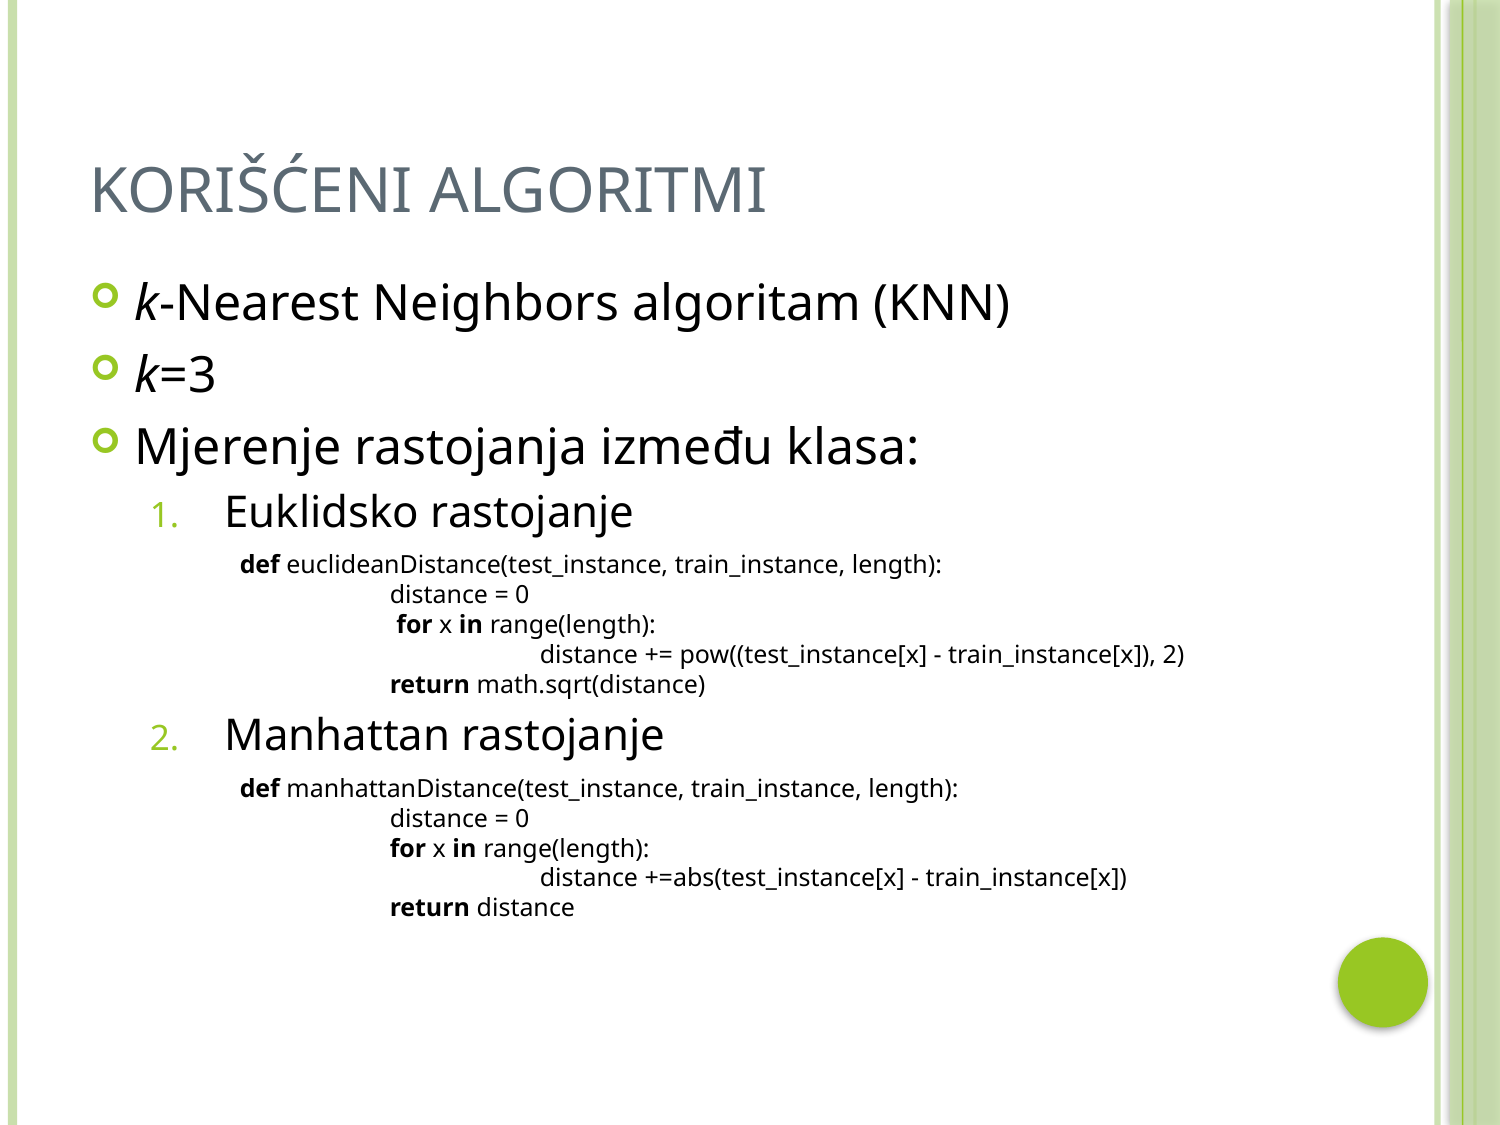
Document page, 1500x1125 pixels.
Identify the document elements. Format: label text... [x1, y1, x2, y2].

list k-Nearest Neighbors algoritam (KNN) k=3 Mjerenje rastojanja između klasa: Euklidsko rastojanje def euclideanDistance(test_instance, train_instance, length): distance = 0 for x in range(length): distance += pow((test_instance[x] - train_instance[x]), 2) return math.sqrt(distance) Manhattan rastojanje def manhattanDistance(test_instance, train_instance, length): distance = 0 for x in range(length): distance +=abs(test_instance[x] - train_instance[x]) return distance [75, 262, 1300, 1062]
title Korišćeni algoritmi [75, 45, 1300, 233]
